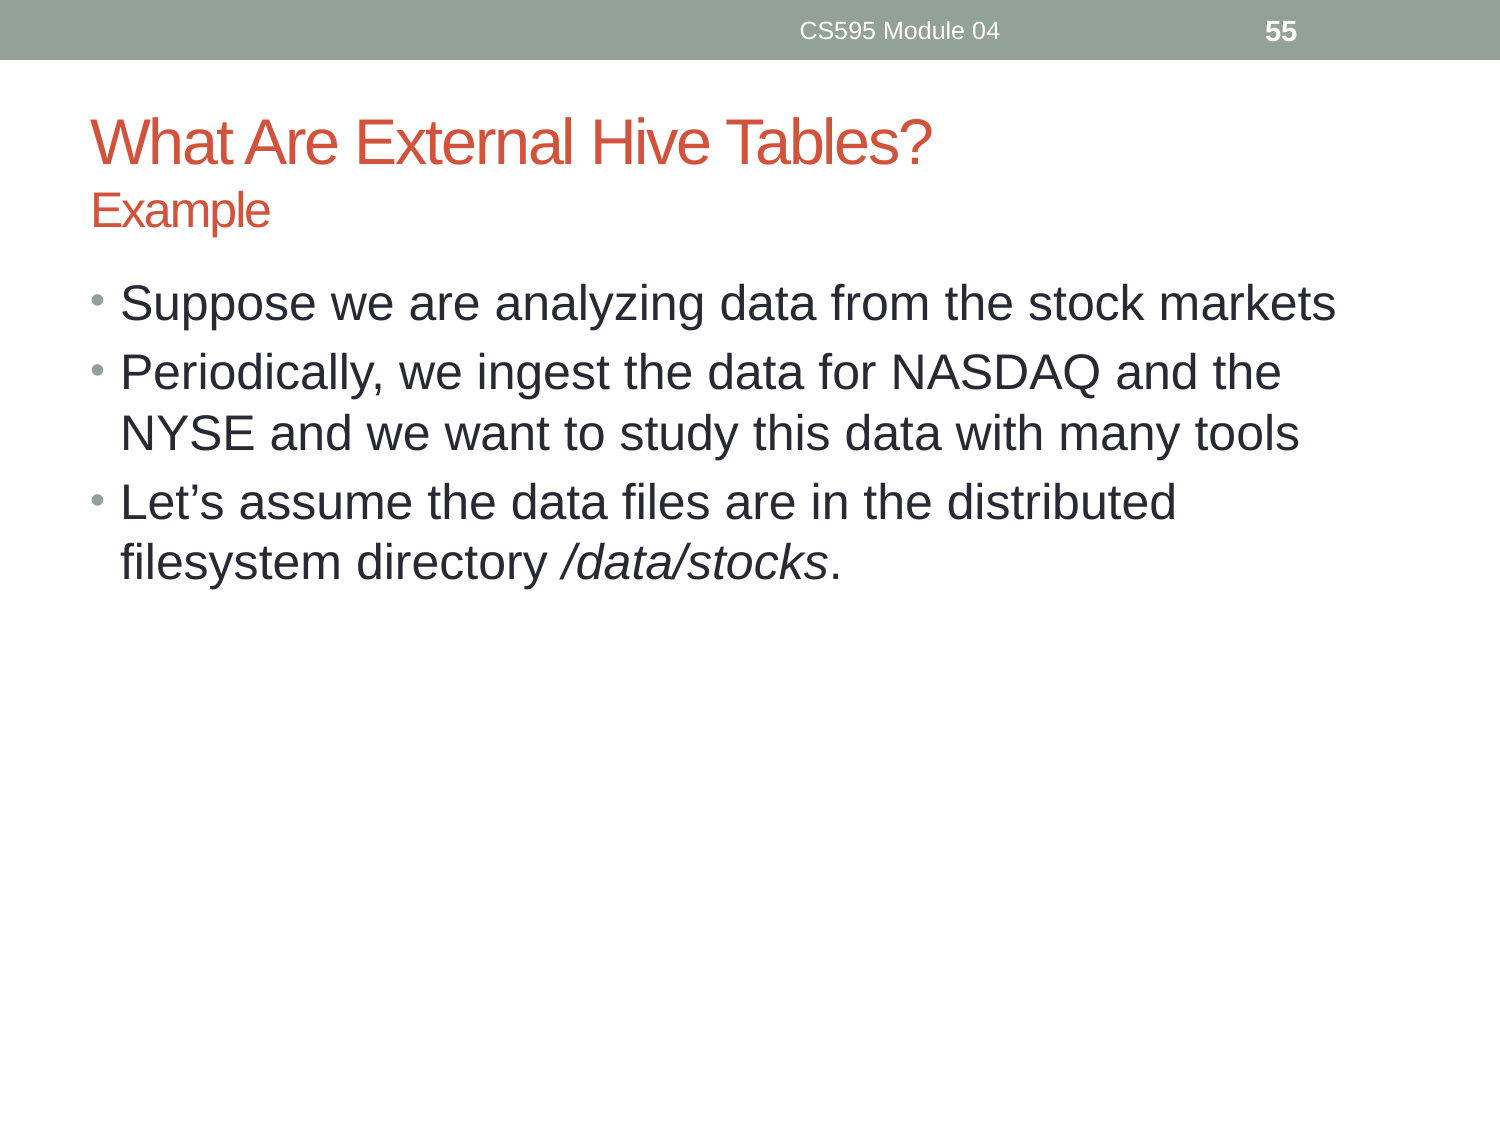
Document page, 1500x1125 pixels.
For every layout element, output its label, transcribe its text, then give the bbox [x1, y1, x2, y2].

slide_number 55 [1250, 3, 1425, 57]
title What Are External Hive Tables? Example [75, 87, 1425, 250]
list Suppose we are analyzing data from the stock markets Periodically, we ingest the data for NASDAQ and the NYSE and we want to study this data with many tools Let’s assume the data files are in the distributed filesystem directory /data/stocks. [75, 262, 1425, 1063]
footer CS595 Module 04 [562, 3, 1238, 57]
